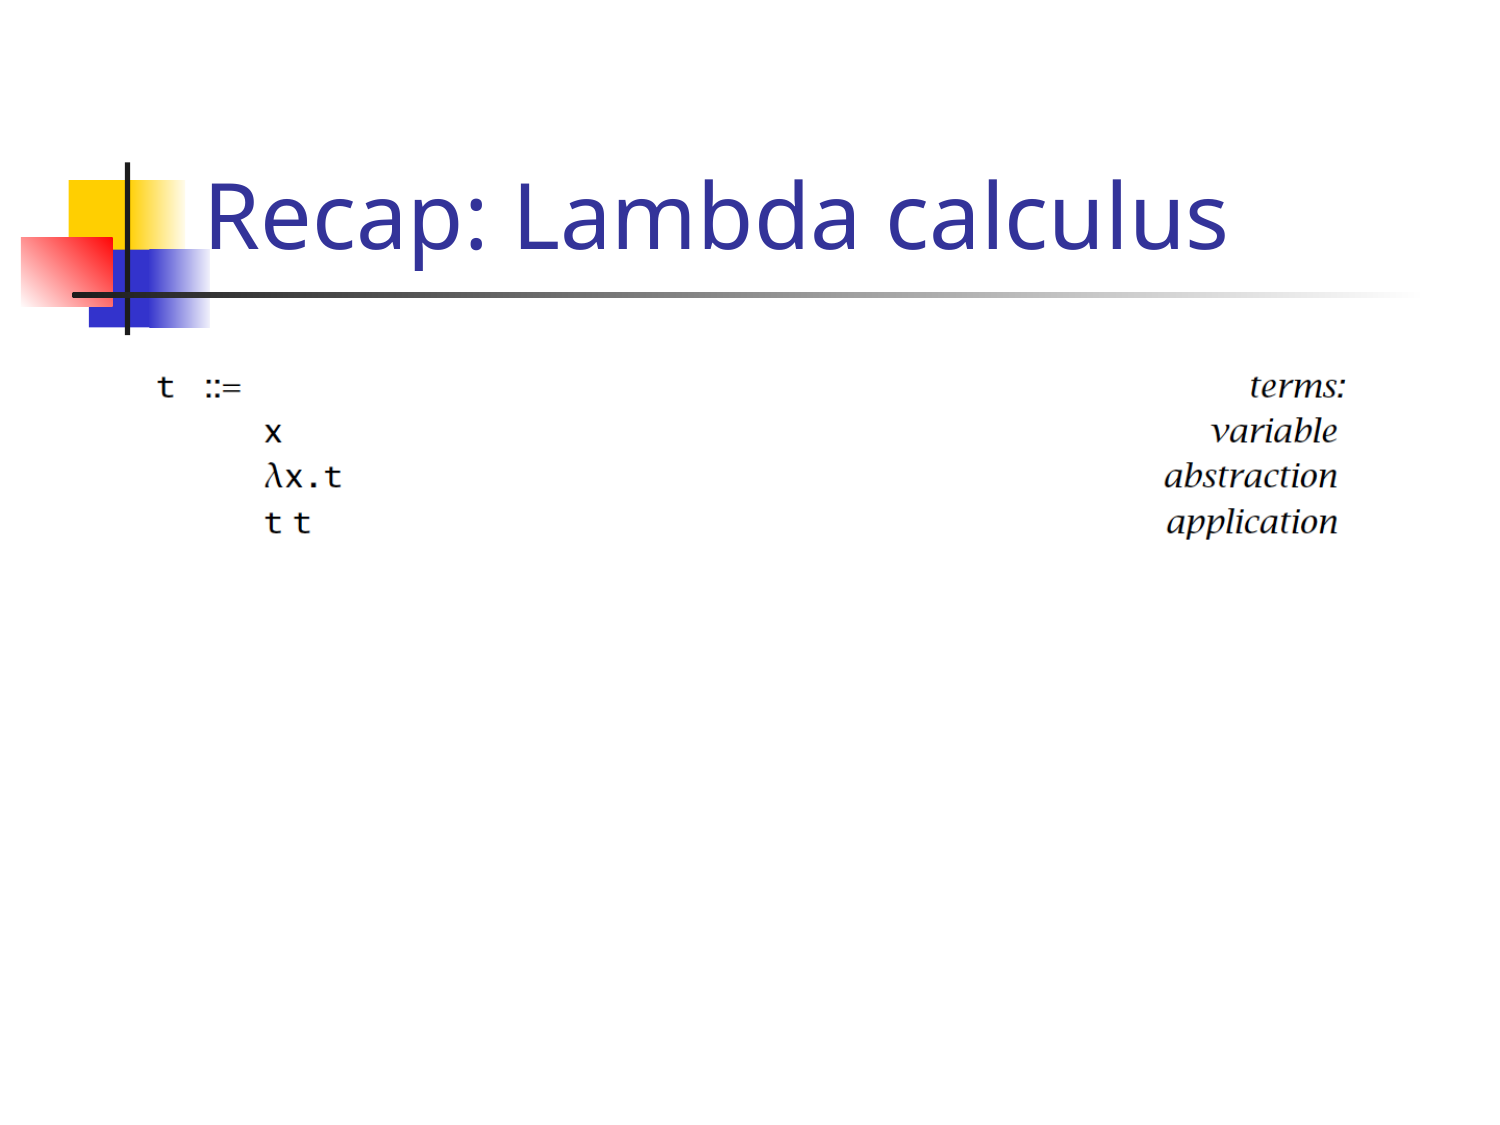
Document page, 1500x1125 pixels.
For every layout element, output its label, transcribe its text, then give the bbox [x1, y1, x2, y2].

title Recap: Lambda calculus [188, 35, 1468, 275]
picture [128, 362, 1372, 571]
